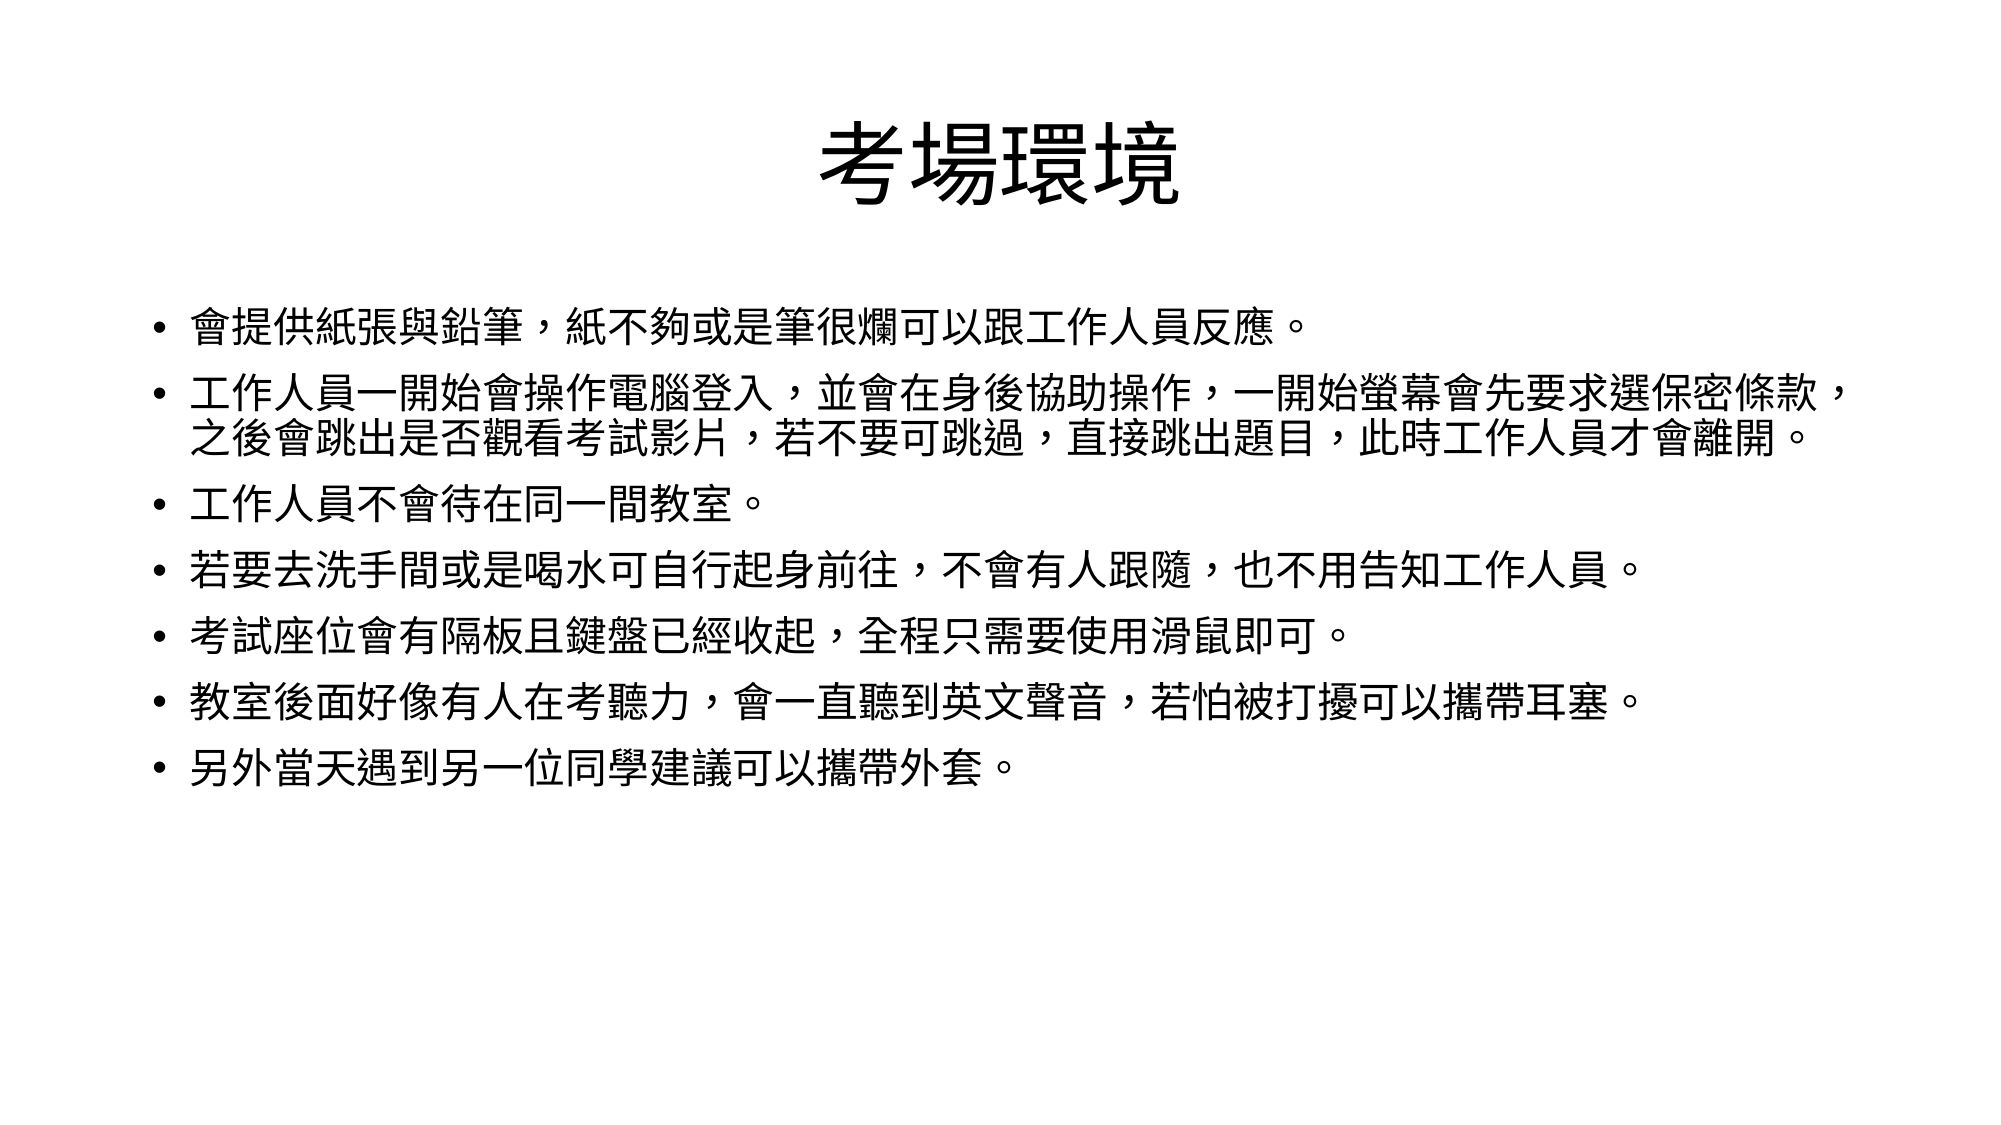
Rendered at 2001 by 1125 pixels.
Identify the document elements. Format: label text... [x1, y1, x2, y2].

title 考場環境 [137, 59, 1863, 278]
list 會提供紙張與鉛筆，紙不夠或是筆很爛可以跟工作人員反應。 工作人員一開始會操作電腦登入，並會在身後協助操作，一開始螢幕會先要求選保密條款，之後會跳出是否觀看考試影片，若不要可跳過，直接跳出題目，此時工作人員才會離開。 工作人員不會待在同一間教室。 若要去洗手間或是喝水可自行起身前往，不會有人跟隨，也不用告知工作人員。 考試座位會有隔板且鍵盤已經收起，全程只需要使用滑鼠即可。 教室後面好像有人在考聽力，會一直聽到英文聲音，若怕被打擾可以攜帶耳塞。 另外當天遇到另一位同學建議可以攜帶外套。 [137, 299, 1863, 1014]
